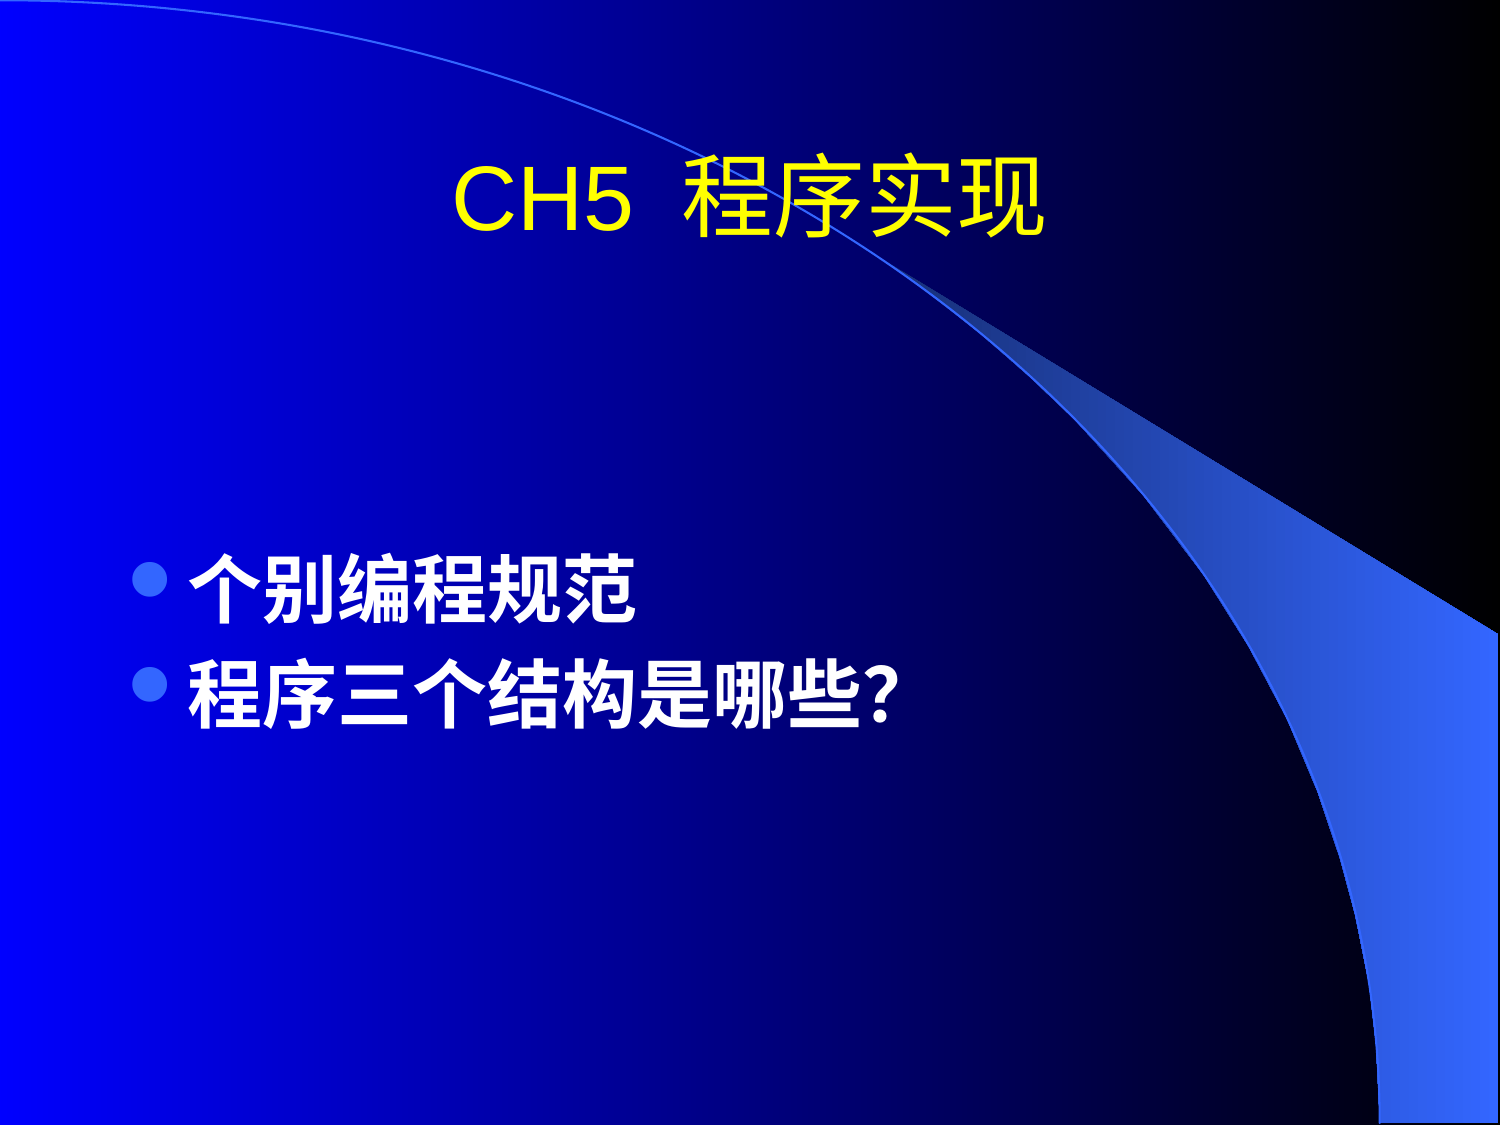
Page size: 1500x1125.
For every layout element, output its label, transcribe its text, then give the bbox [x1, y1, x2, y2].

list 个别编程规范 程序三个结构是哪些？ [112, 324, 1402, 1001]
title CH5 程序实现 [112, 99, 1388, 288]
